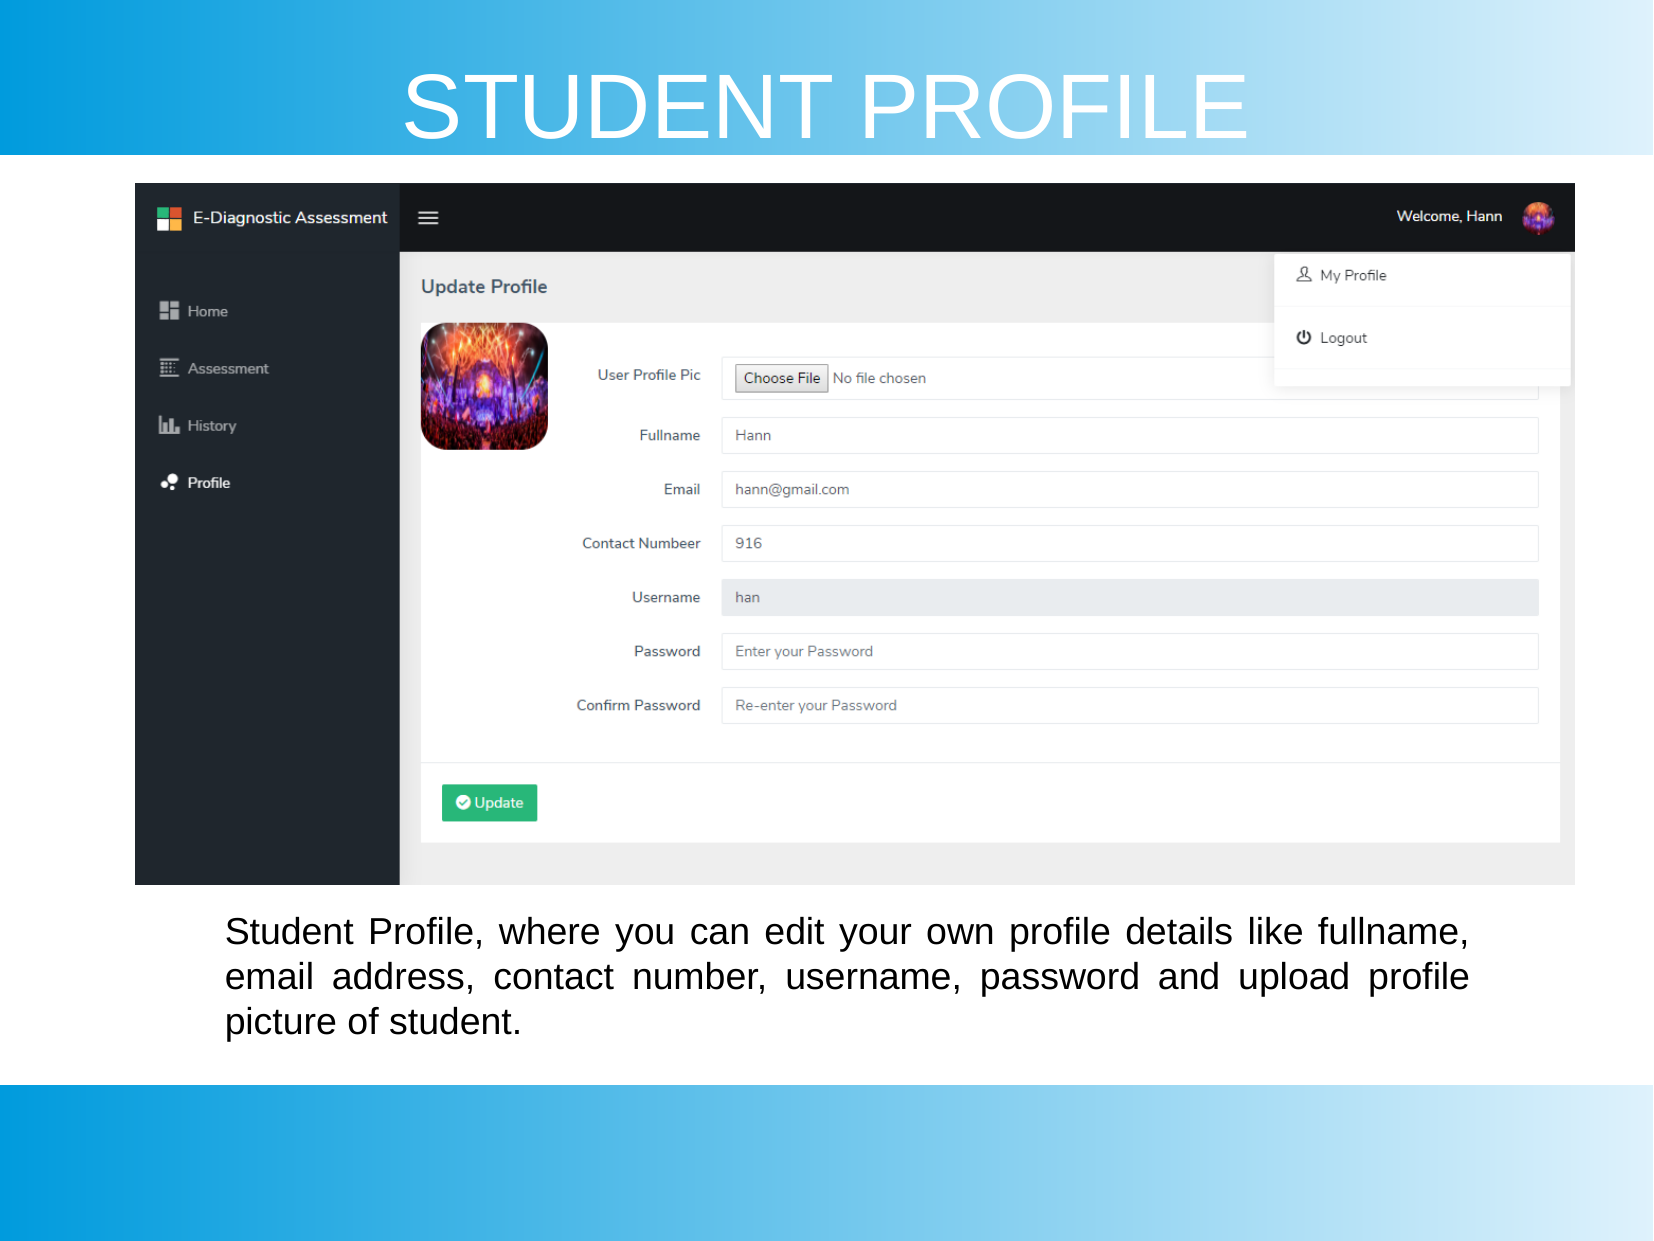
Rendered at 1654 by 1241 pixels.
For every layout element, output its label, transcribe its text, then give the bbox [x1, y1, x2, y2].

picture [134, 182, 1575, 886]
text_box STUDENT PROFILE [82, 46, 1571, 157]
text_box Student Profile, where you can edit your own profile details like fullname, email address, contact number, username, password and upload profile picture of student. [209, 899, 1485, 1050]
